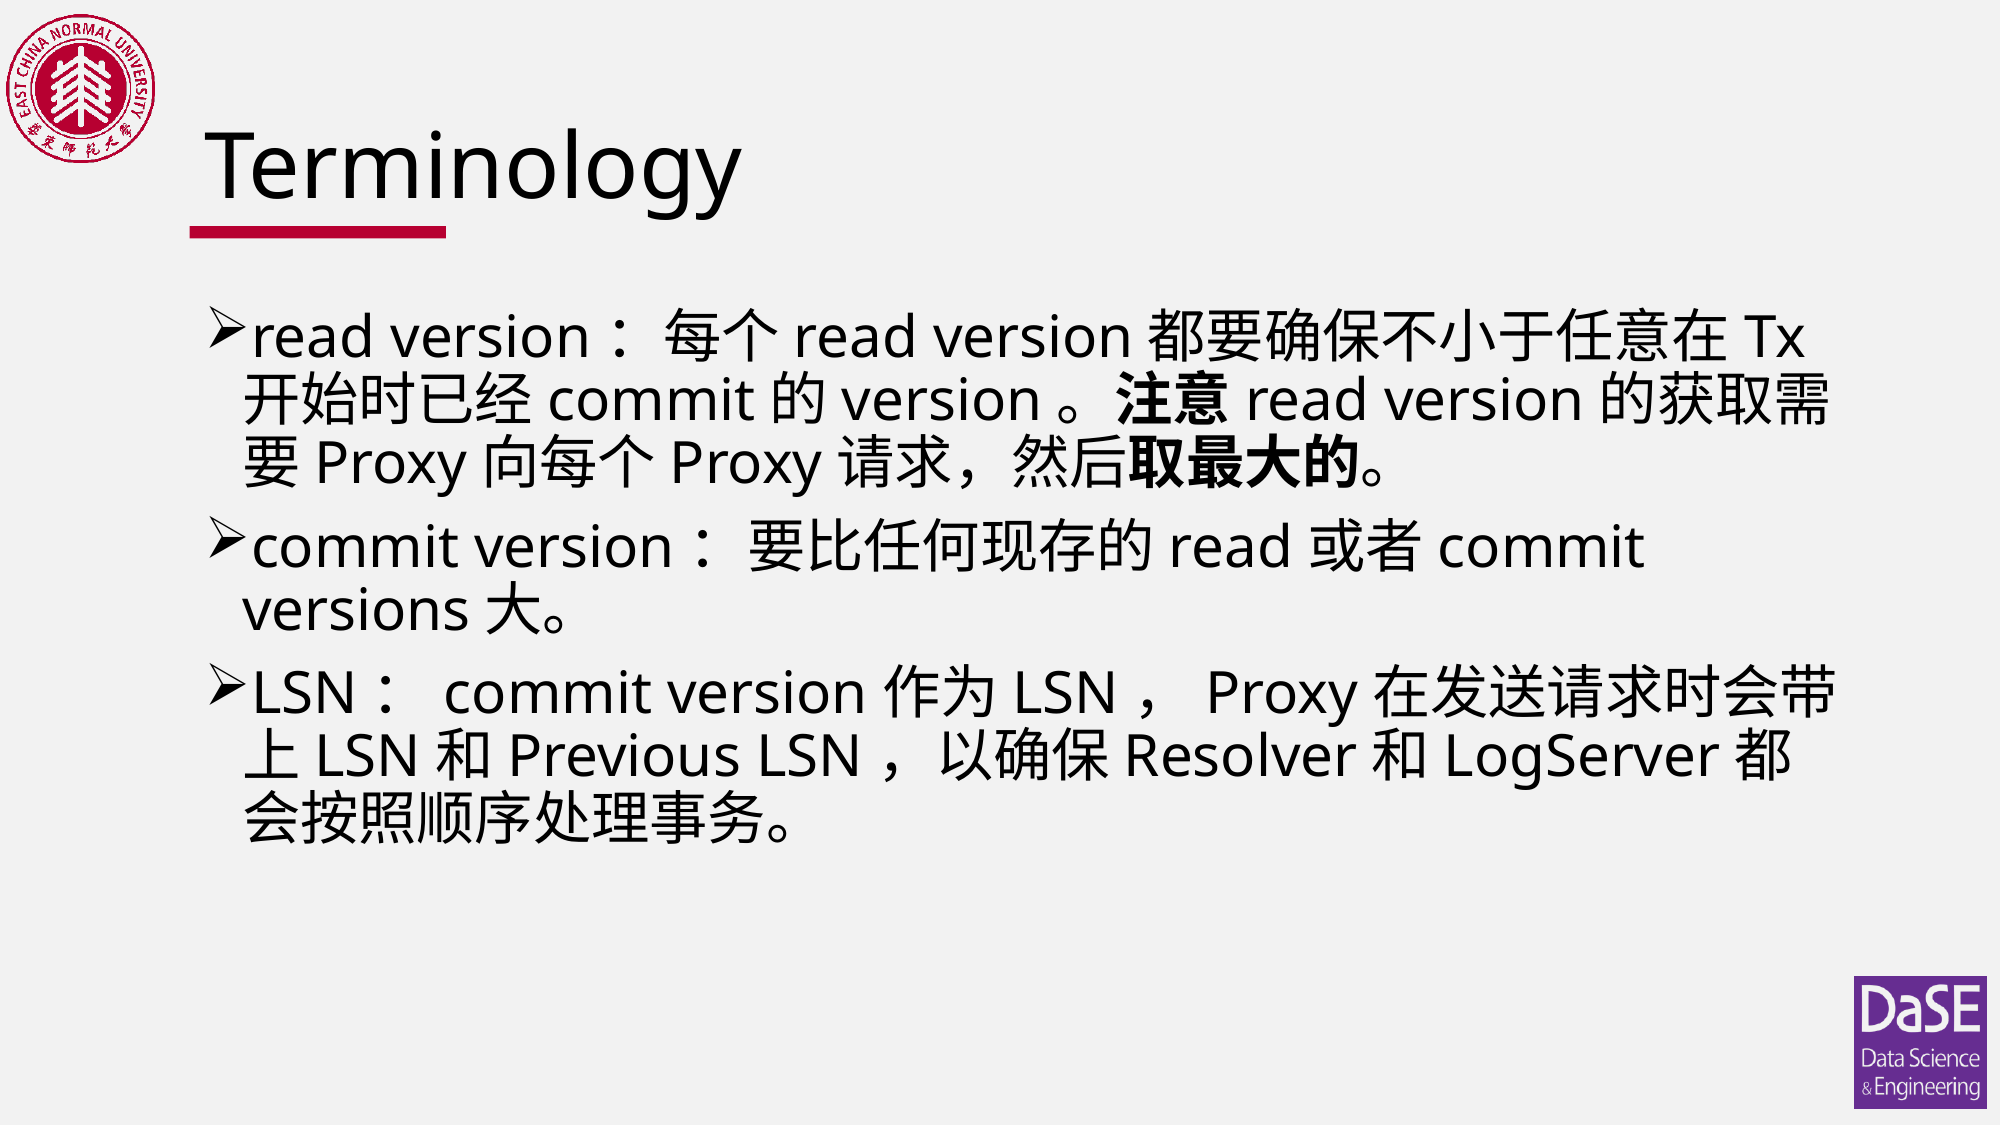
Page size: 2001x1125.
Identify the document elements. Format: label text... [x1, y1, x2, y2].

picture [6, 14, 155, 163]
list read version：每个read version都要确保不小于任意在Tx开始时已经commit的version。注意read version的获取需要Proxy向每个Proxy请求，然后取最大的。 commit version：要比任何现存的read或者commit versions大。 LSN：commit version作为LSN，Proxy在发送请求时会带上LSN和Previous LSN，以确保Resolver和LogServer都会按照顺序处理事务。 [189, 299, 1863, 1014]
picture [1854, 976, 1987, 1109]
title Terminology [189, 59, 1863, 278]
